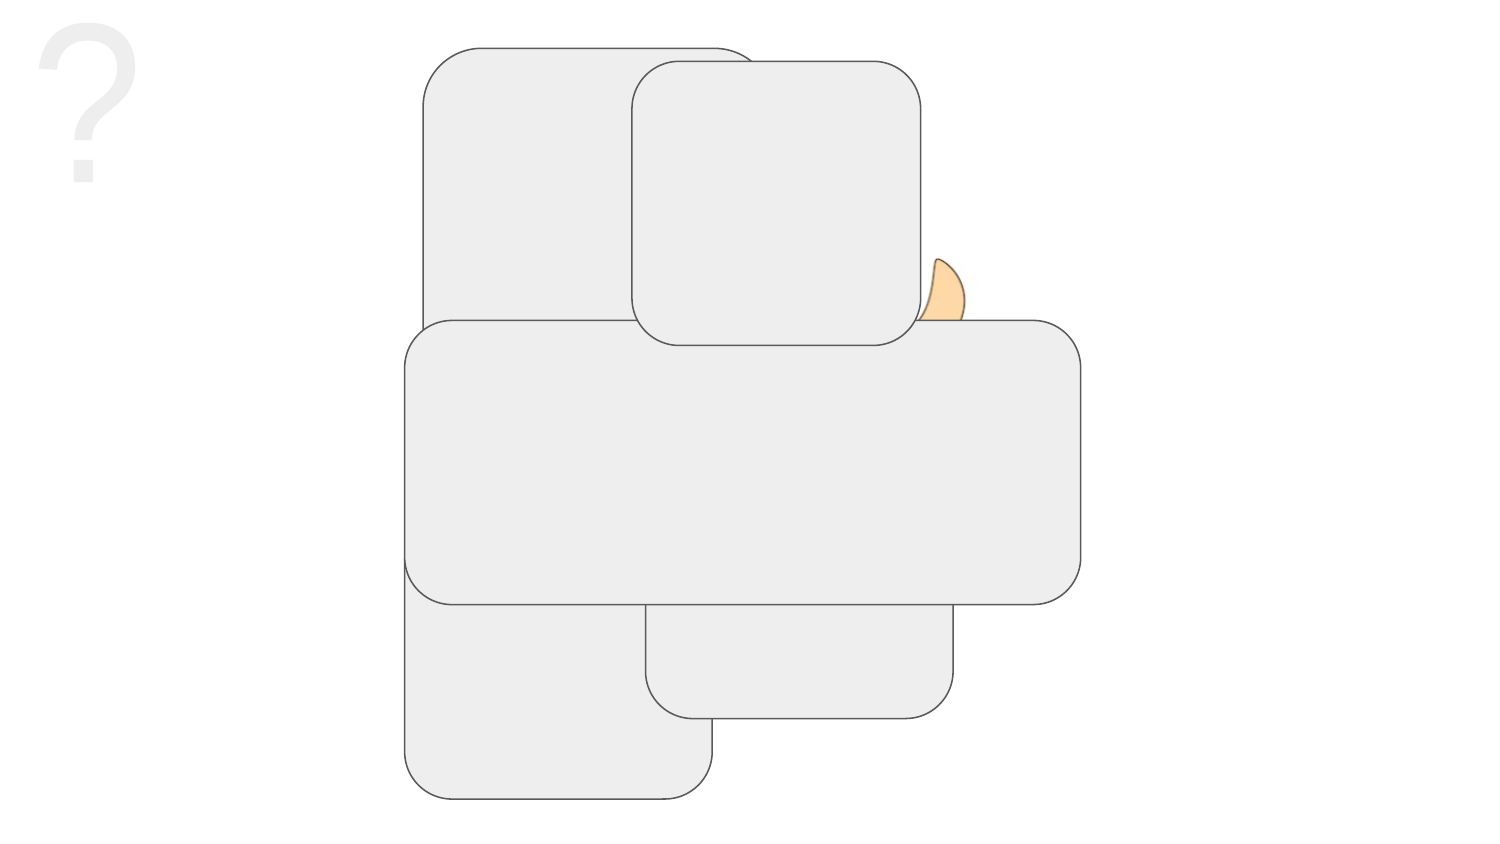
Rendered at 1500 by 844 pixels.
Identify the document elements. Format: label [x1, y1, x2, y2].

text_box [404, 563, 713, 800]
picture [431, 80, 1029, 725]
text_box [404, 328, 426, 597]
text_box [1034, 320, 1081, 605]
text_box [428, 48, 751, 82]
text_box [642, 61, 911, 79]
